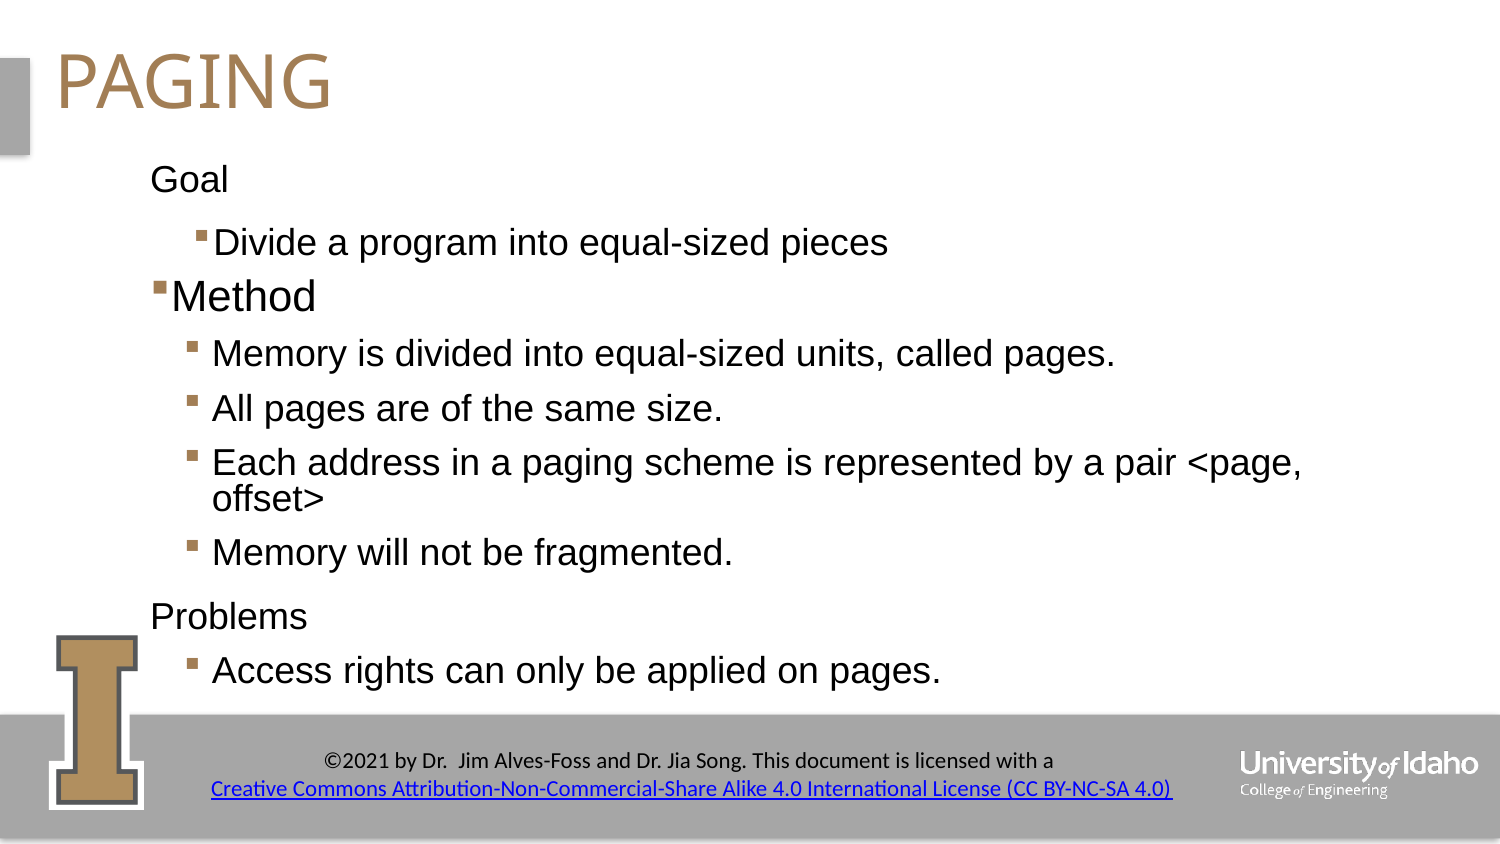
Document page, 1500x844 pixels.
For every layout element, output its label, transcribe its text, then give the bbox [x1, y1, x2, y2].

list Goal Divide a program into equal-sized pieces Method Memory is divided into equal-sized units, called pages. All pages are of the same size. Each address in a paging scheme is represented by a pair <page, offset> Memory will not be fragmented. Problems Access rights can only be applied on pages. [150, 154, 1405, 697]
title Paging [54, 33, 1405, 128]
